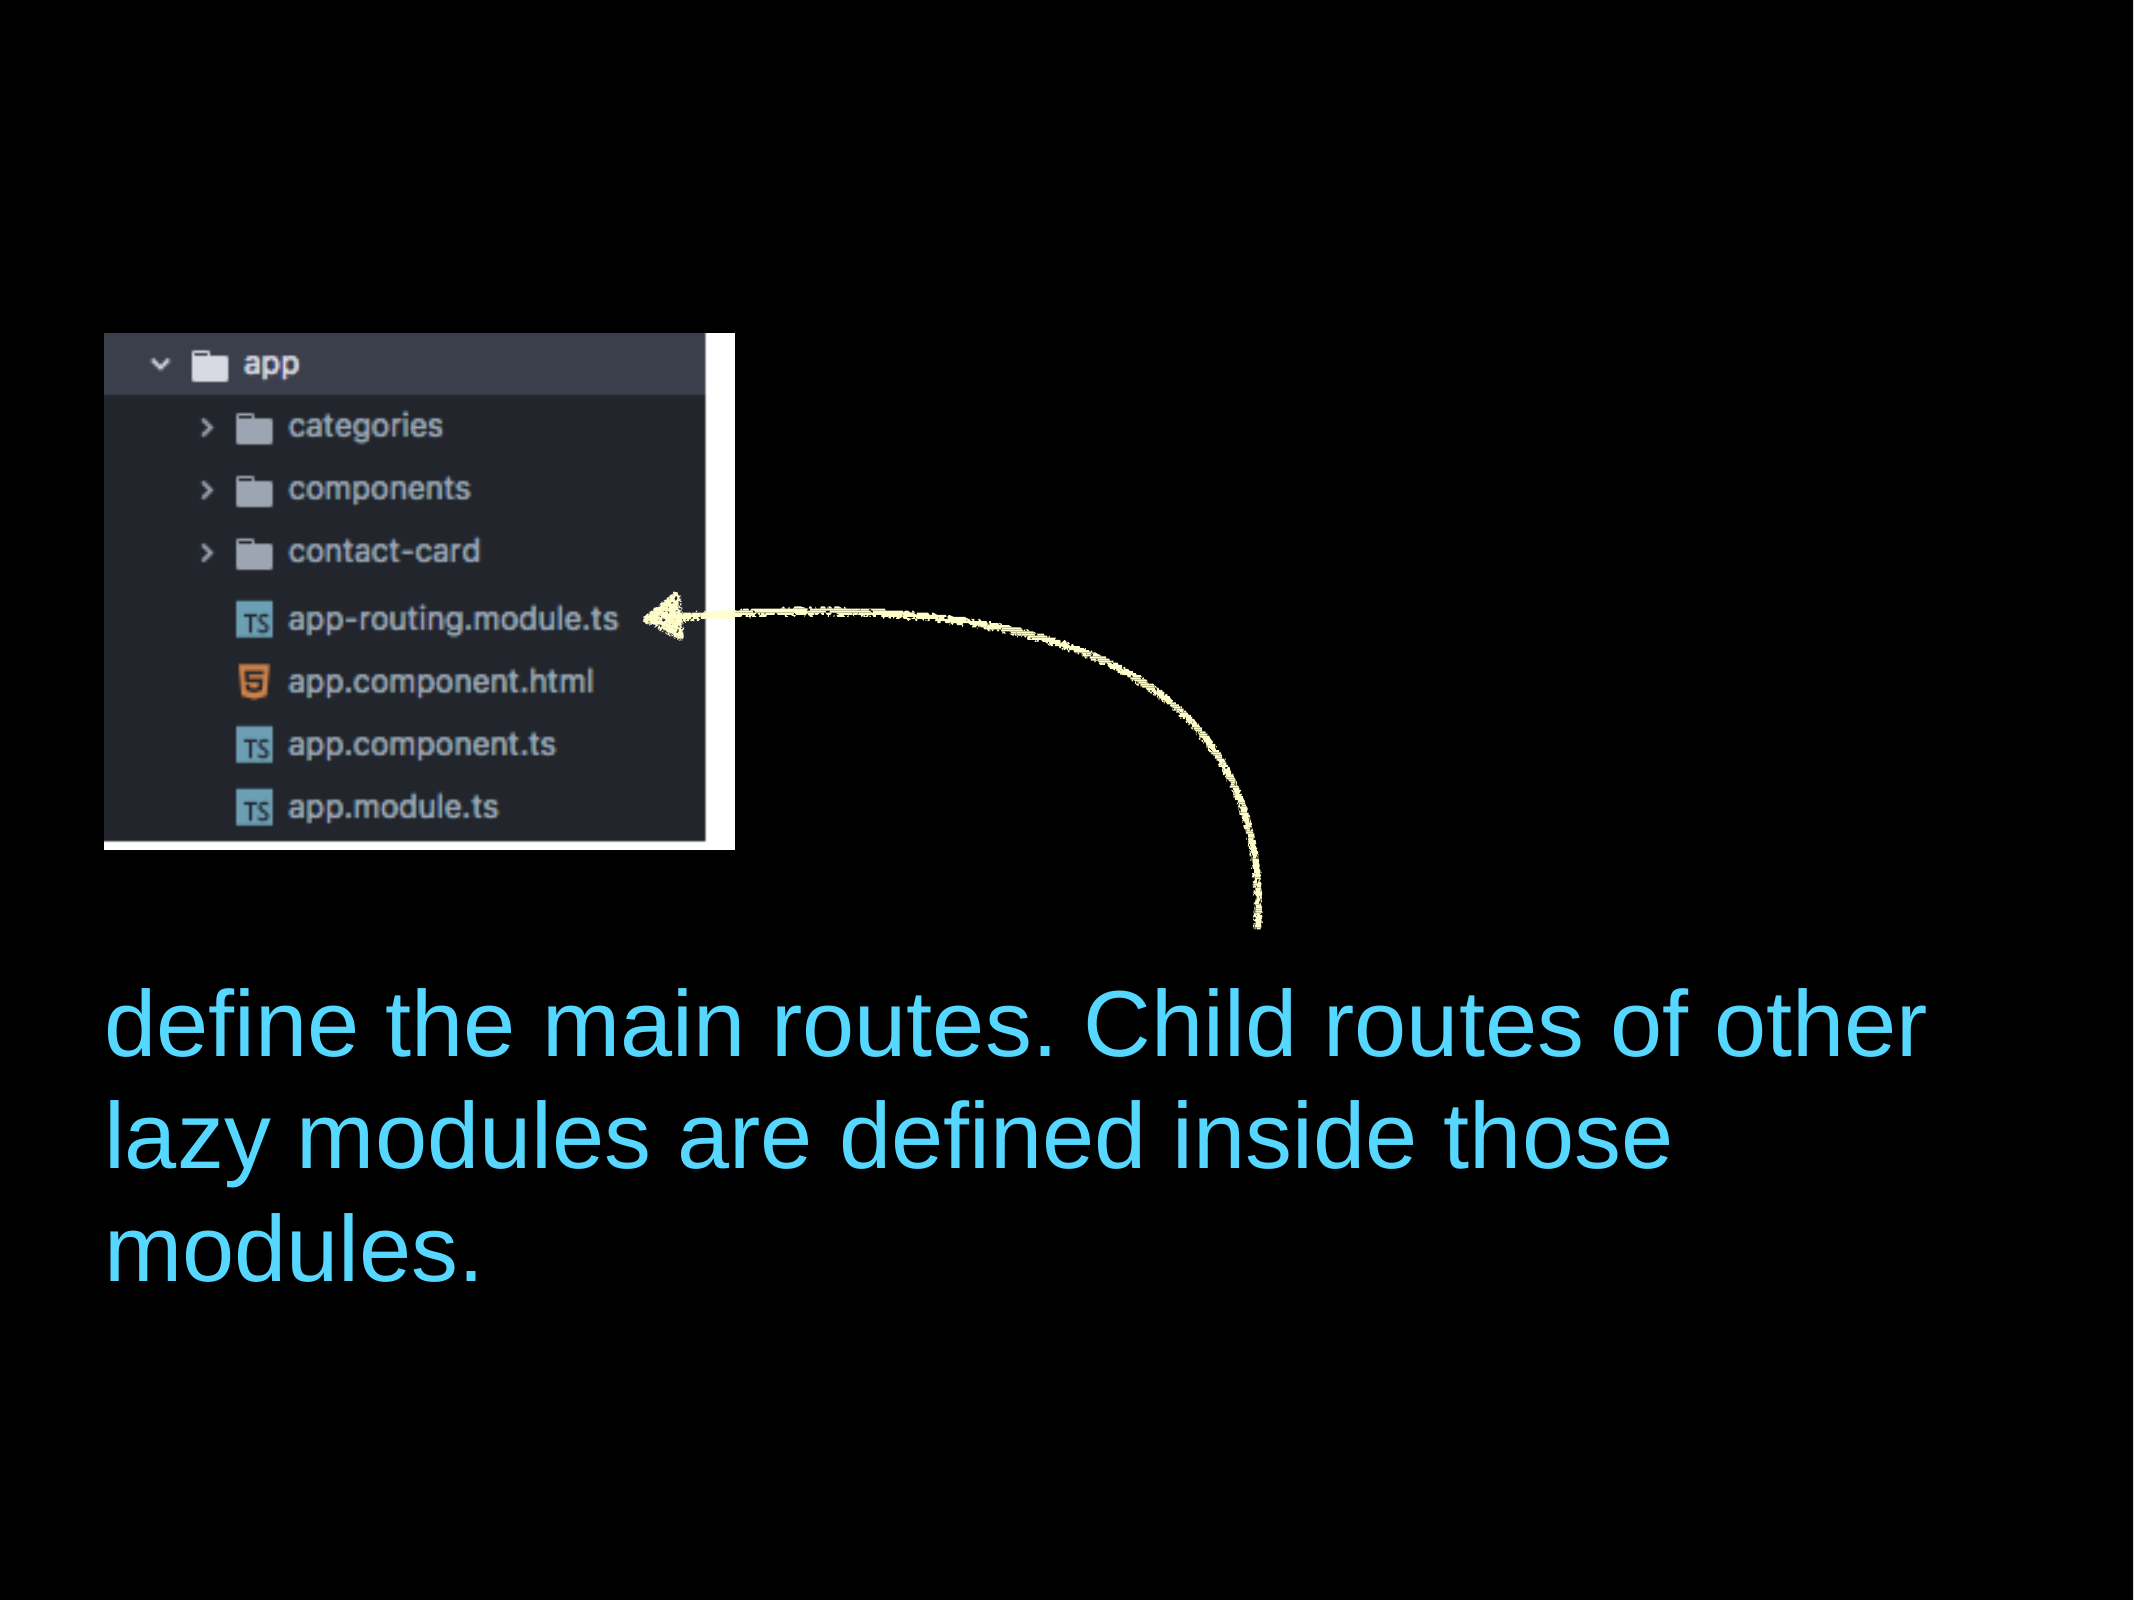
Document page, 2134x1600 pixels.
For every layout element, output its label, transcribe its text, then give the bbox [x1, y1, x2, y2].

picture [103, 333, 736, 851]
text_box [642, 591, 1264, 930]
title define the main routes. Child routes of other lazy modules are defined inside those modules. [104, 962, 1992, 1304]
